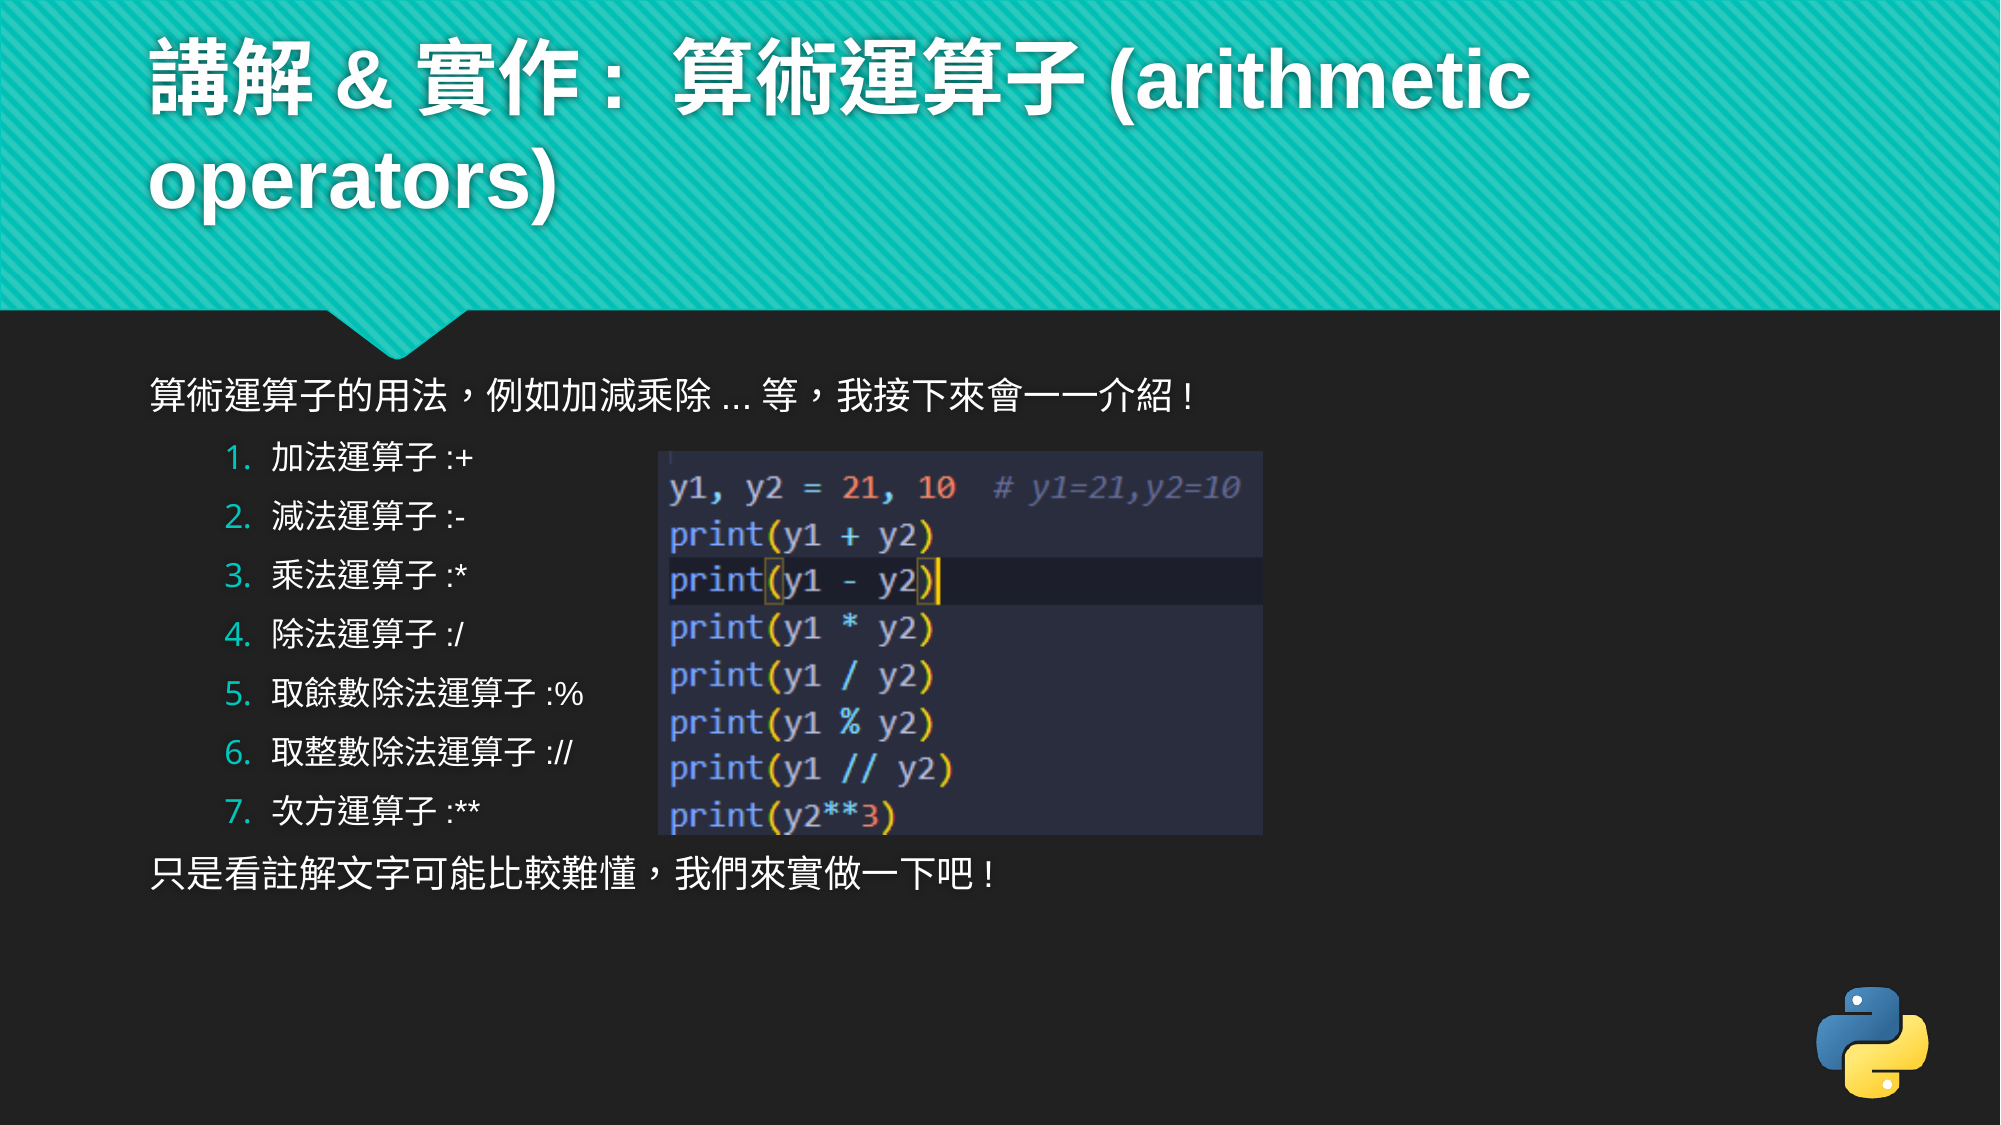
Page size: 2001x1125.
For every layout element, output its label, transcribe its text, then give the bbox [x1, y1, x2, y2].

picture [658, 451, 1263, 835]
title 講解&實作: 算術運算子(arithmetic operators) [132, 73, 1868, 233]
list 算術運算子的用法，例如加減乘除...等，我接下來會一一介紹! 加法運算子:+ 減法運算子:- 乘法運算子:* 除法運算子:/ 取餘數除法運算子:% 取整數除法運算子:// 次方運算子:** 只是看註解文字可能比較難懂，我們來實做一下吧! [134, 364, 1866, 962]
picture [1790, 961, 1954, 1124]
